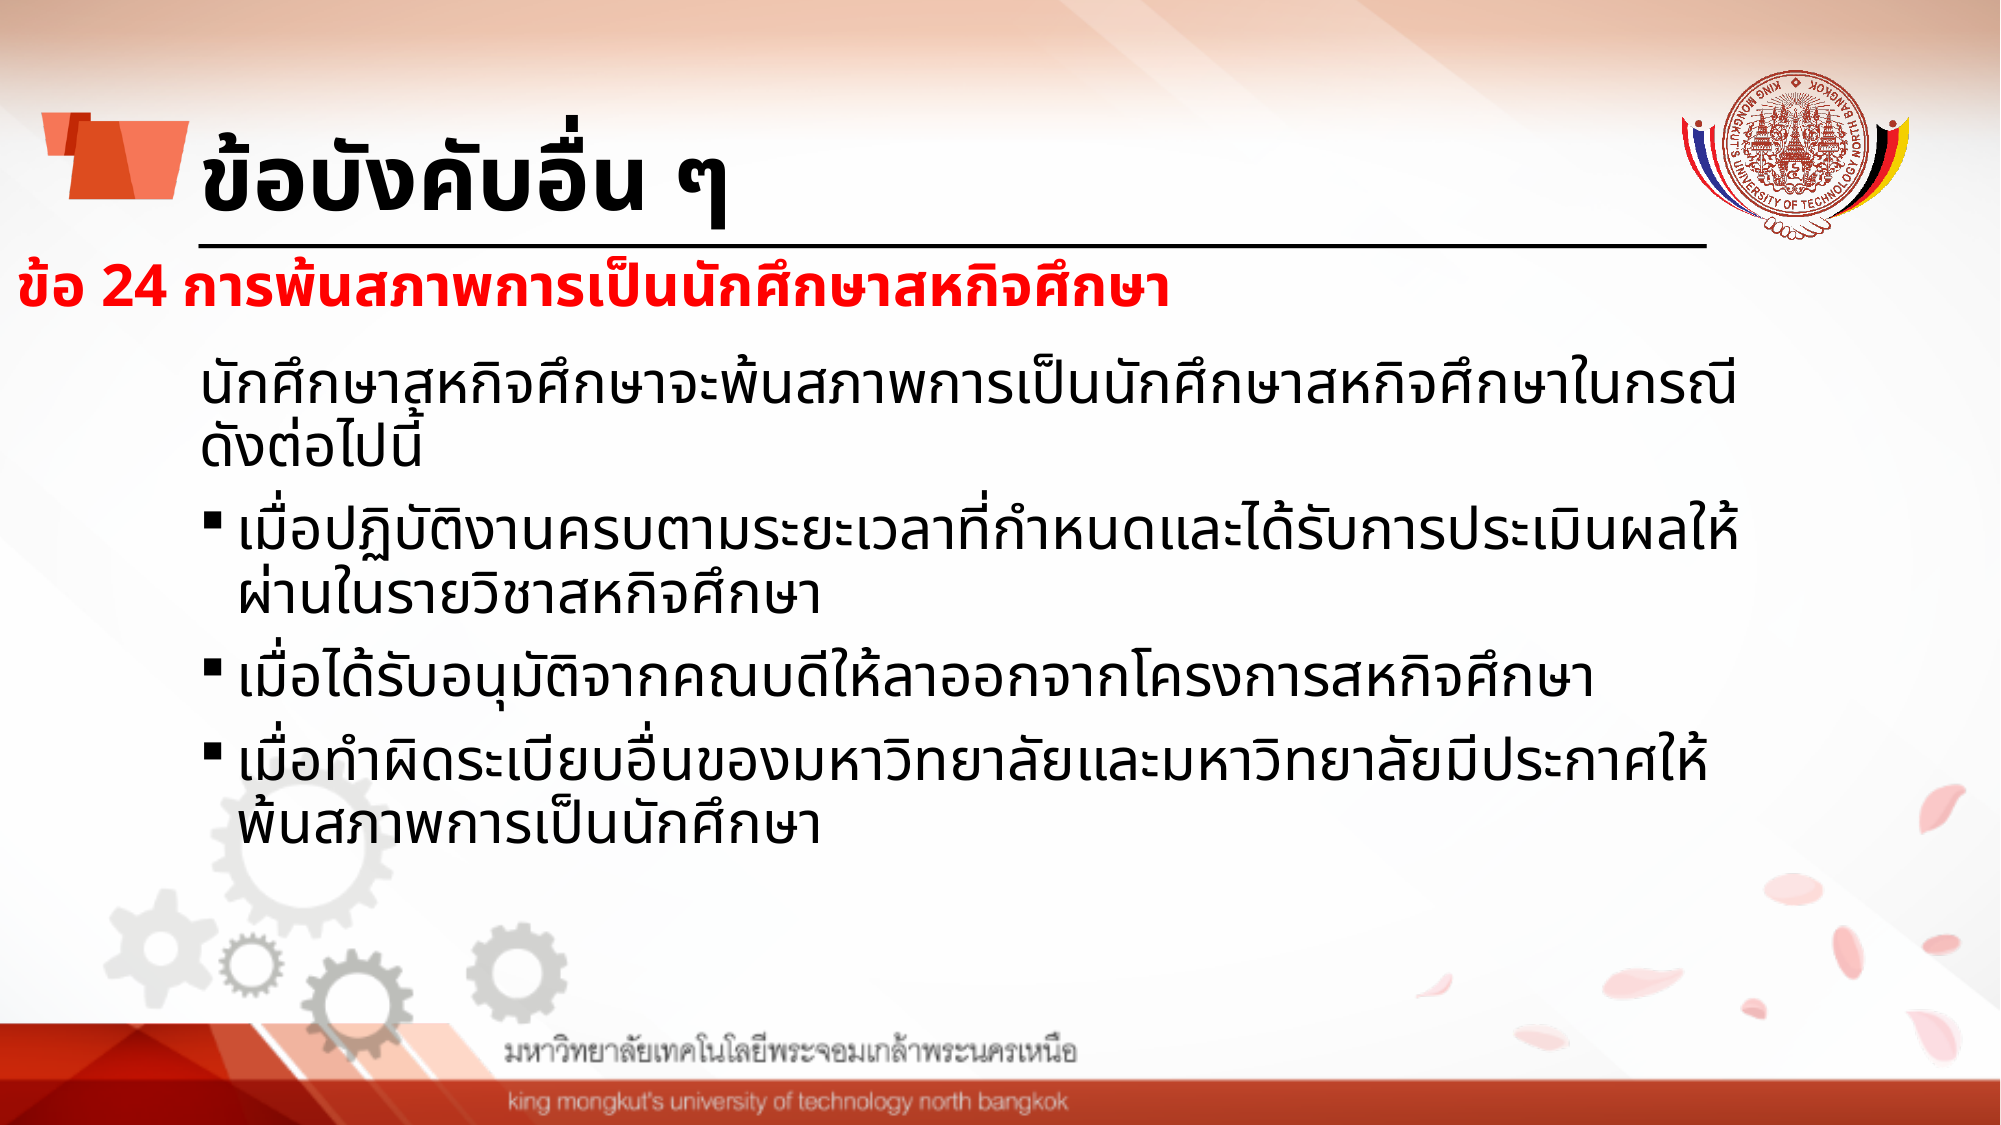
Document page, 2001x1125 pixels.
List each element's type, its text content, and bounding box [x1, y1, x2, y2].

text_box ข้อ 24 การพ้นสภาพการเป็นนักศึกษาสหกิจศึกษา [2, 241, 1188, 326]
title ข้อบังคับอื่น ๆ [184, 71, 1714, 290]
picture [0, 0, 2001, 1125]
list นักศึกษาสหกิจศึกษาจะพ้นสภาพการเป็นนักศึกษาสหกิจศึกษาในกรณีดังต่อไปนี้ เมื่อปฏิบัติงานครบตามระยะเวลาที่กำหนดและได้รับการประเมินผลให้ผ่านในรายวิชาสหกิจศึกษา เมื่อได้รับอนุมัติจากคณบดีให้ลาออกจากโครงการสหกิจศึกษา เมื่อทำผิดระเบียบอื่นของมหาวิทยาลัยและมหาวิทยาลัยมีประกาศให้พ้นสภาพการเป็นนักศึกษา [184, 345, 1800, 959]
